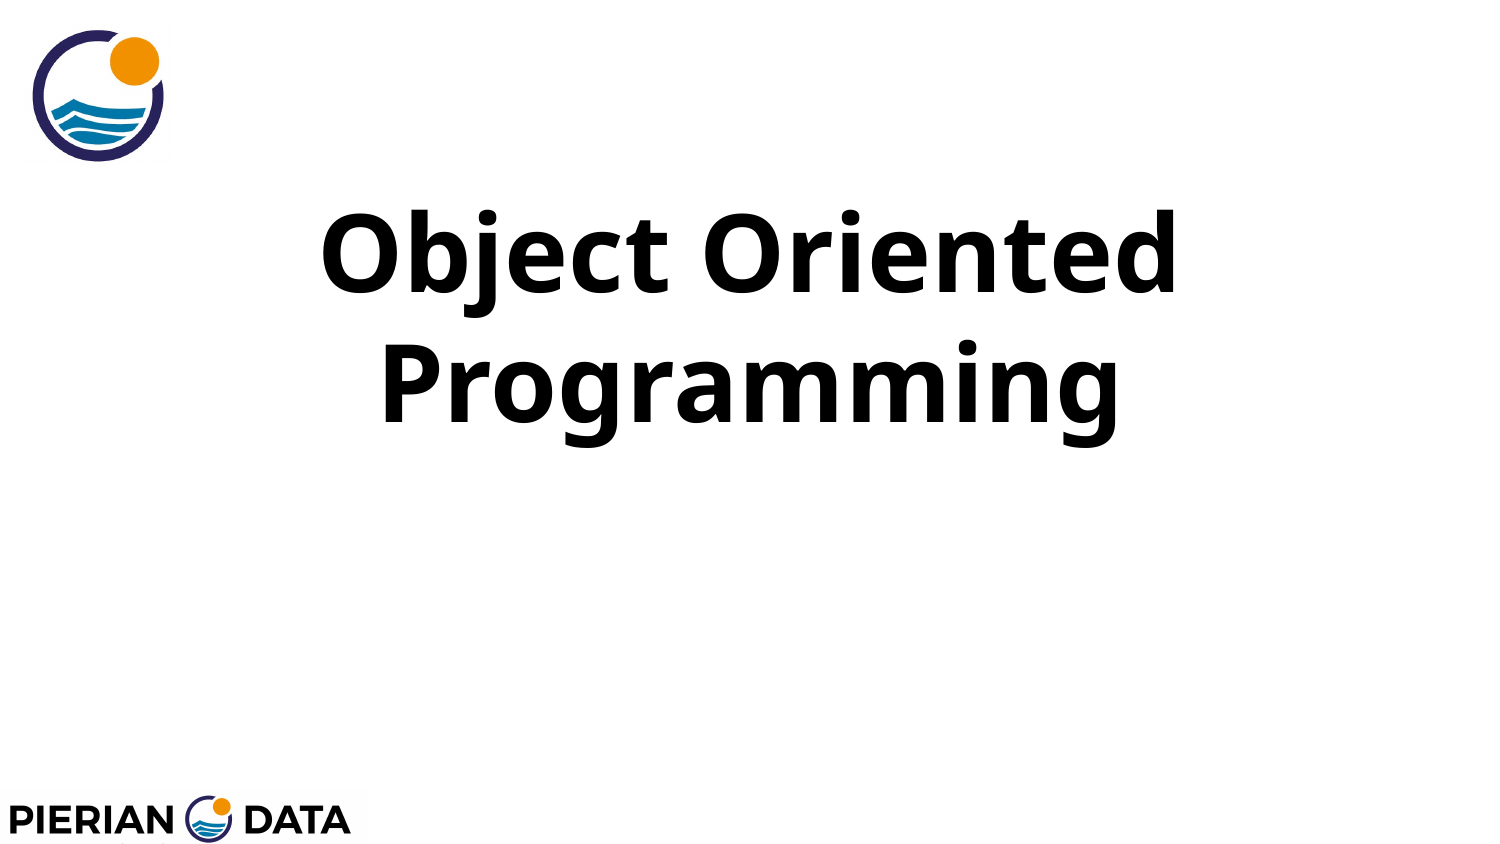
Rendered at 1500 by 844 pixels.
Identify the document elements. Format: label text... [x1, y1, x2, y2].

picture [24, 24, 172, 167]
picture [0, 787, 368, 844]
title Object Oriented Programming [51, 122, 1449, 459]
